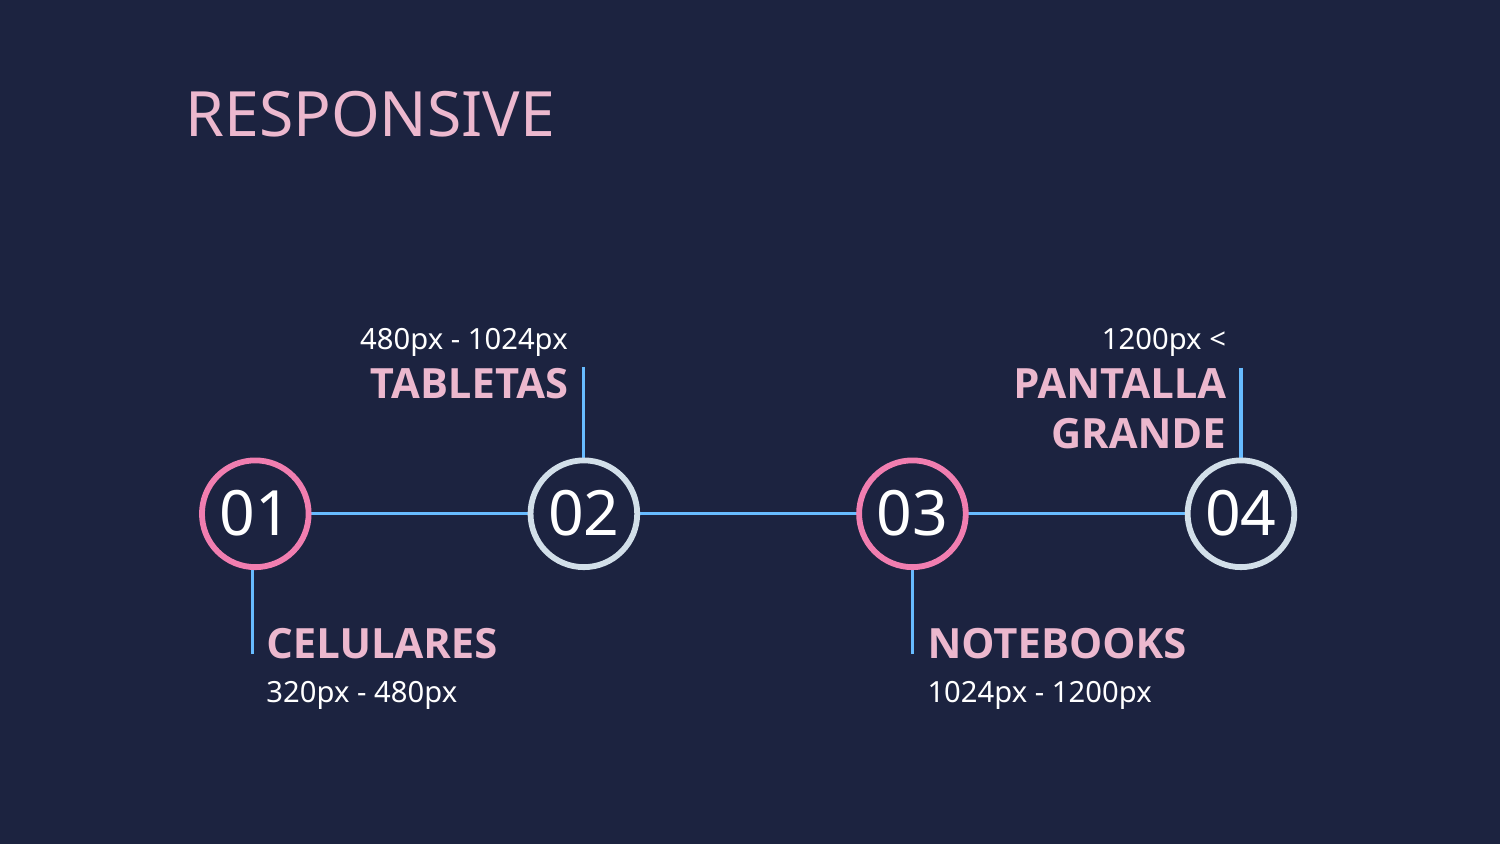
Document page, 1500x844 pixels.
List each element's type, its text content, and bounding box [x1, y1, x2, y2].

text_box [890, 457, 935, 462]
text_box [589, 457, 606, 462]
text_box [1218, 457, 1237, 462]
subtitle 320px - 480px [251, 653, 611, 793]
text_box [1206, 558, 1276, 571]
text_box [561, 457, 579, 462]
title NOTEBOOKS [916, 602, 1226, 653]
text_box [233, 457, 278, 462]
title 01 [180, 462, 331, 558]
title RESPONSIVE [170, 58, 1065, 189]
subtitle 1200px < [866, 232, 1241, 371]
subtitle 1024px - 1200px [912, 653, 1272, 793]
subtitle 480px - 1024px [208, 232, 583, 371]
text_box [1245, 457, 1264, 462]
title PANTALLA GRANDE [928, 371, 1238, 437]
title TABLETAS [270, 371, 581, 437]
title 02 [508, 462, 660, 558]
text_box [220, 558, 291, 570]
title 03 [837, 462, 988, 558]
title CELULARES [258, 602, 565, 653]
text_box [549, 558, 619, 571]
title 04 [1165, 462, 1317, 558]
text_box [877, 558, 948, 570]
